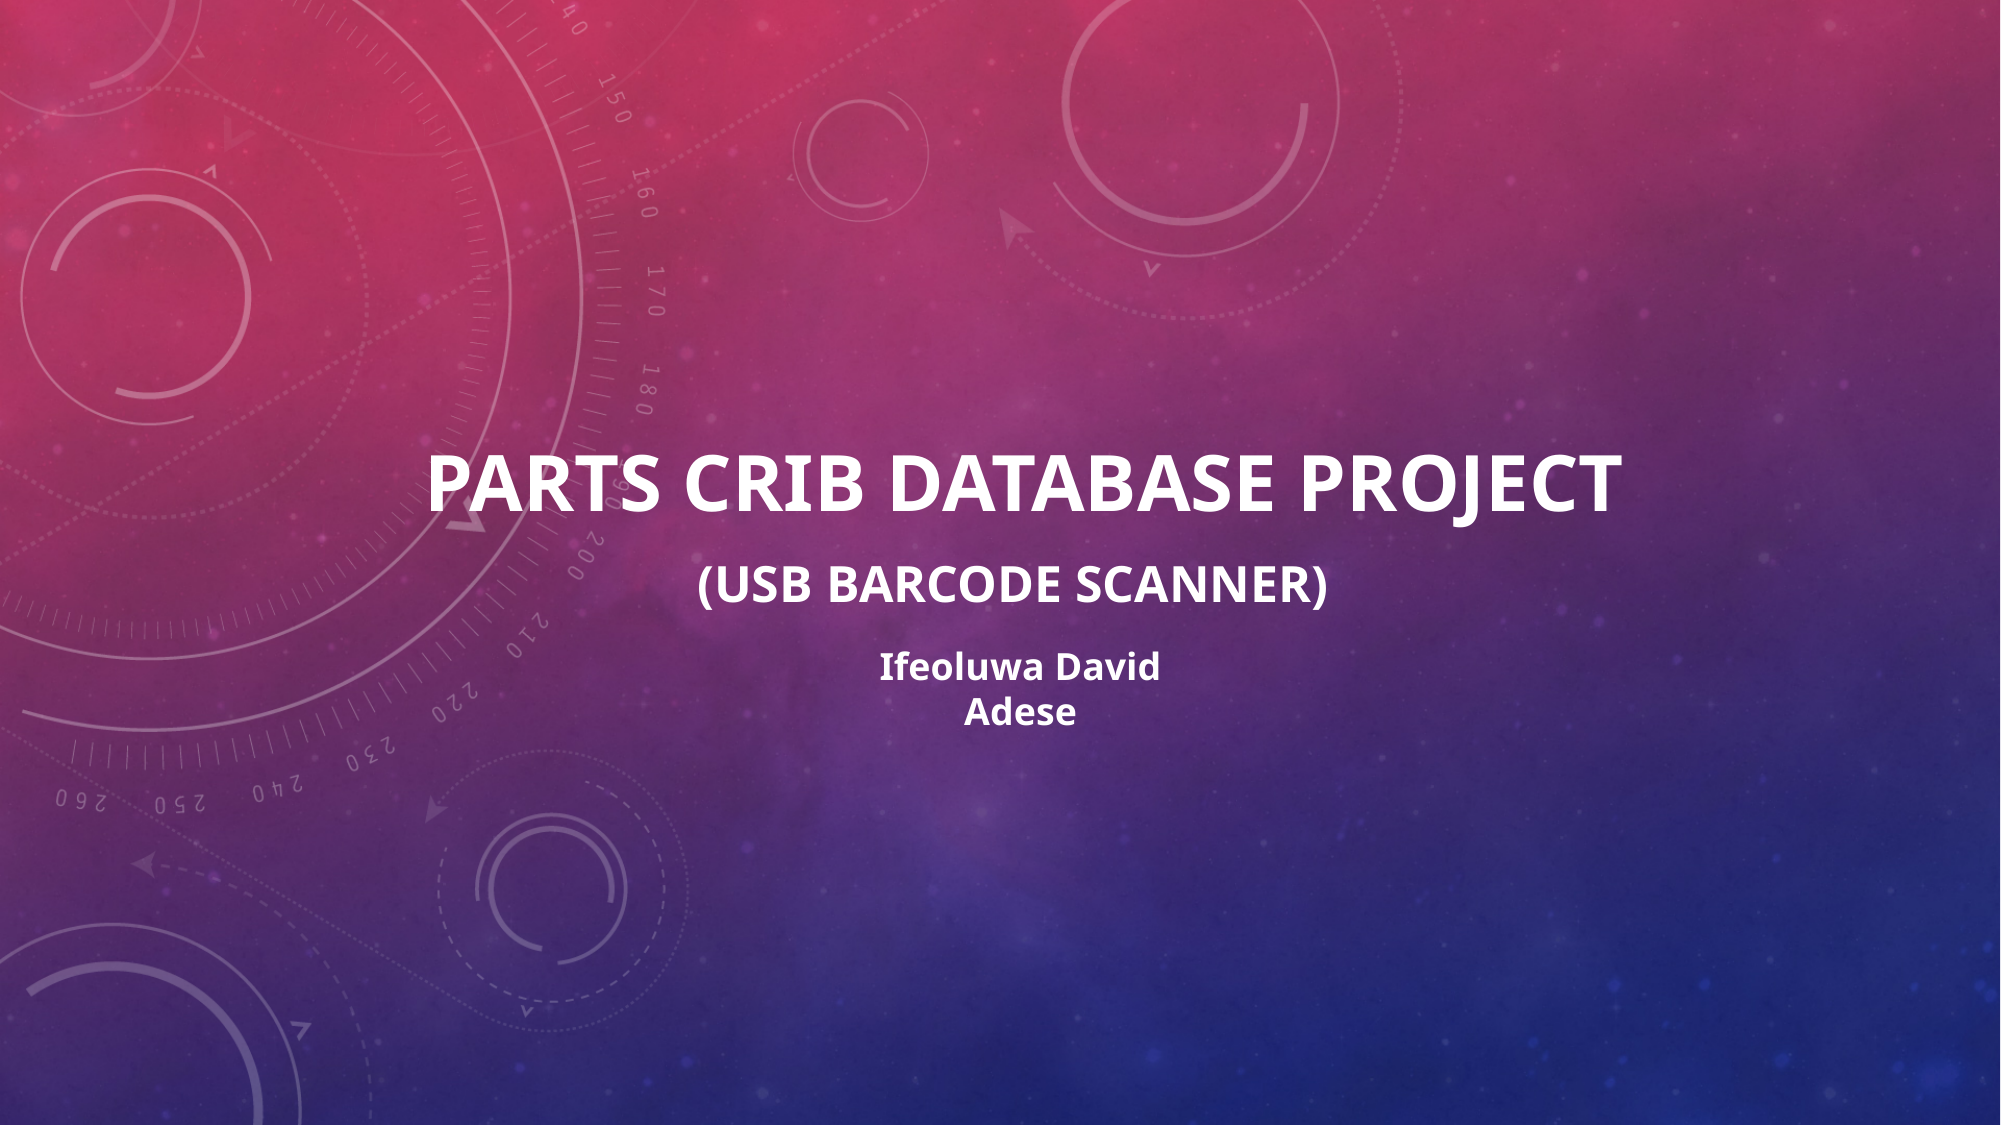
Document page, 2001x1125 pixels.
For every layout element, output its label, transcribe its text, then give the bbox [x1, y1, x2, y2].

text_box (USB BARCODE SCANNER) [532, 544, 1494, 620]
text_box Ifeoluwa David Adese [846, 635, 1196, 741]
text_box PARTS Crib database project [297, 425, 1753, 535]
picture [0, 0, 2001, 1125]
